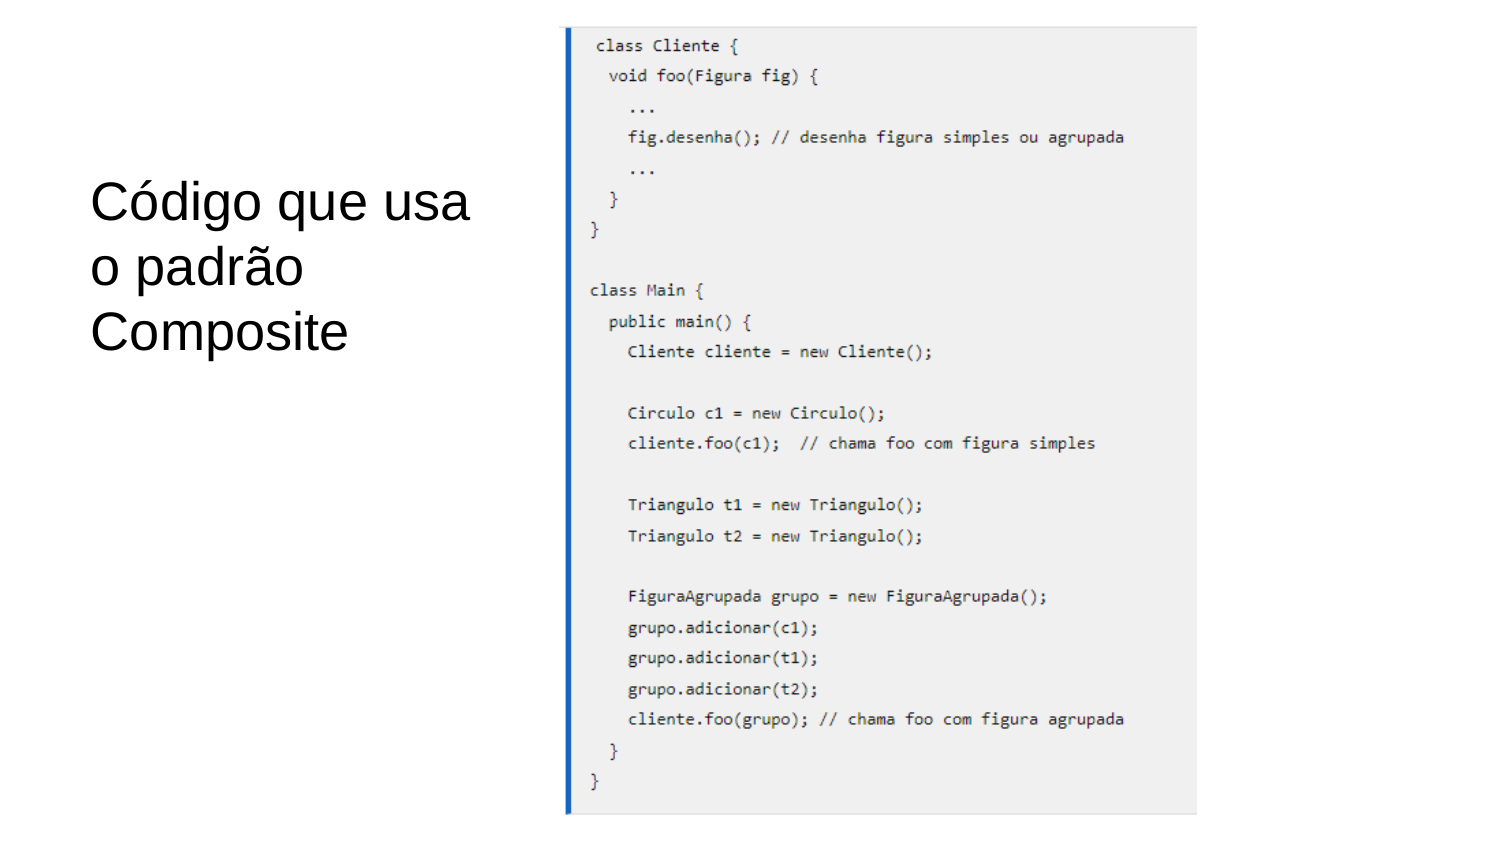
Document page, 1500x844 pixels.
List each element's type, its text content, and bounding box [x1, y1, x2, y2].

text_box Código que usa o padrão Composite [75, 151, 504, 377]
picture [559, 24, 1197, 819]
